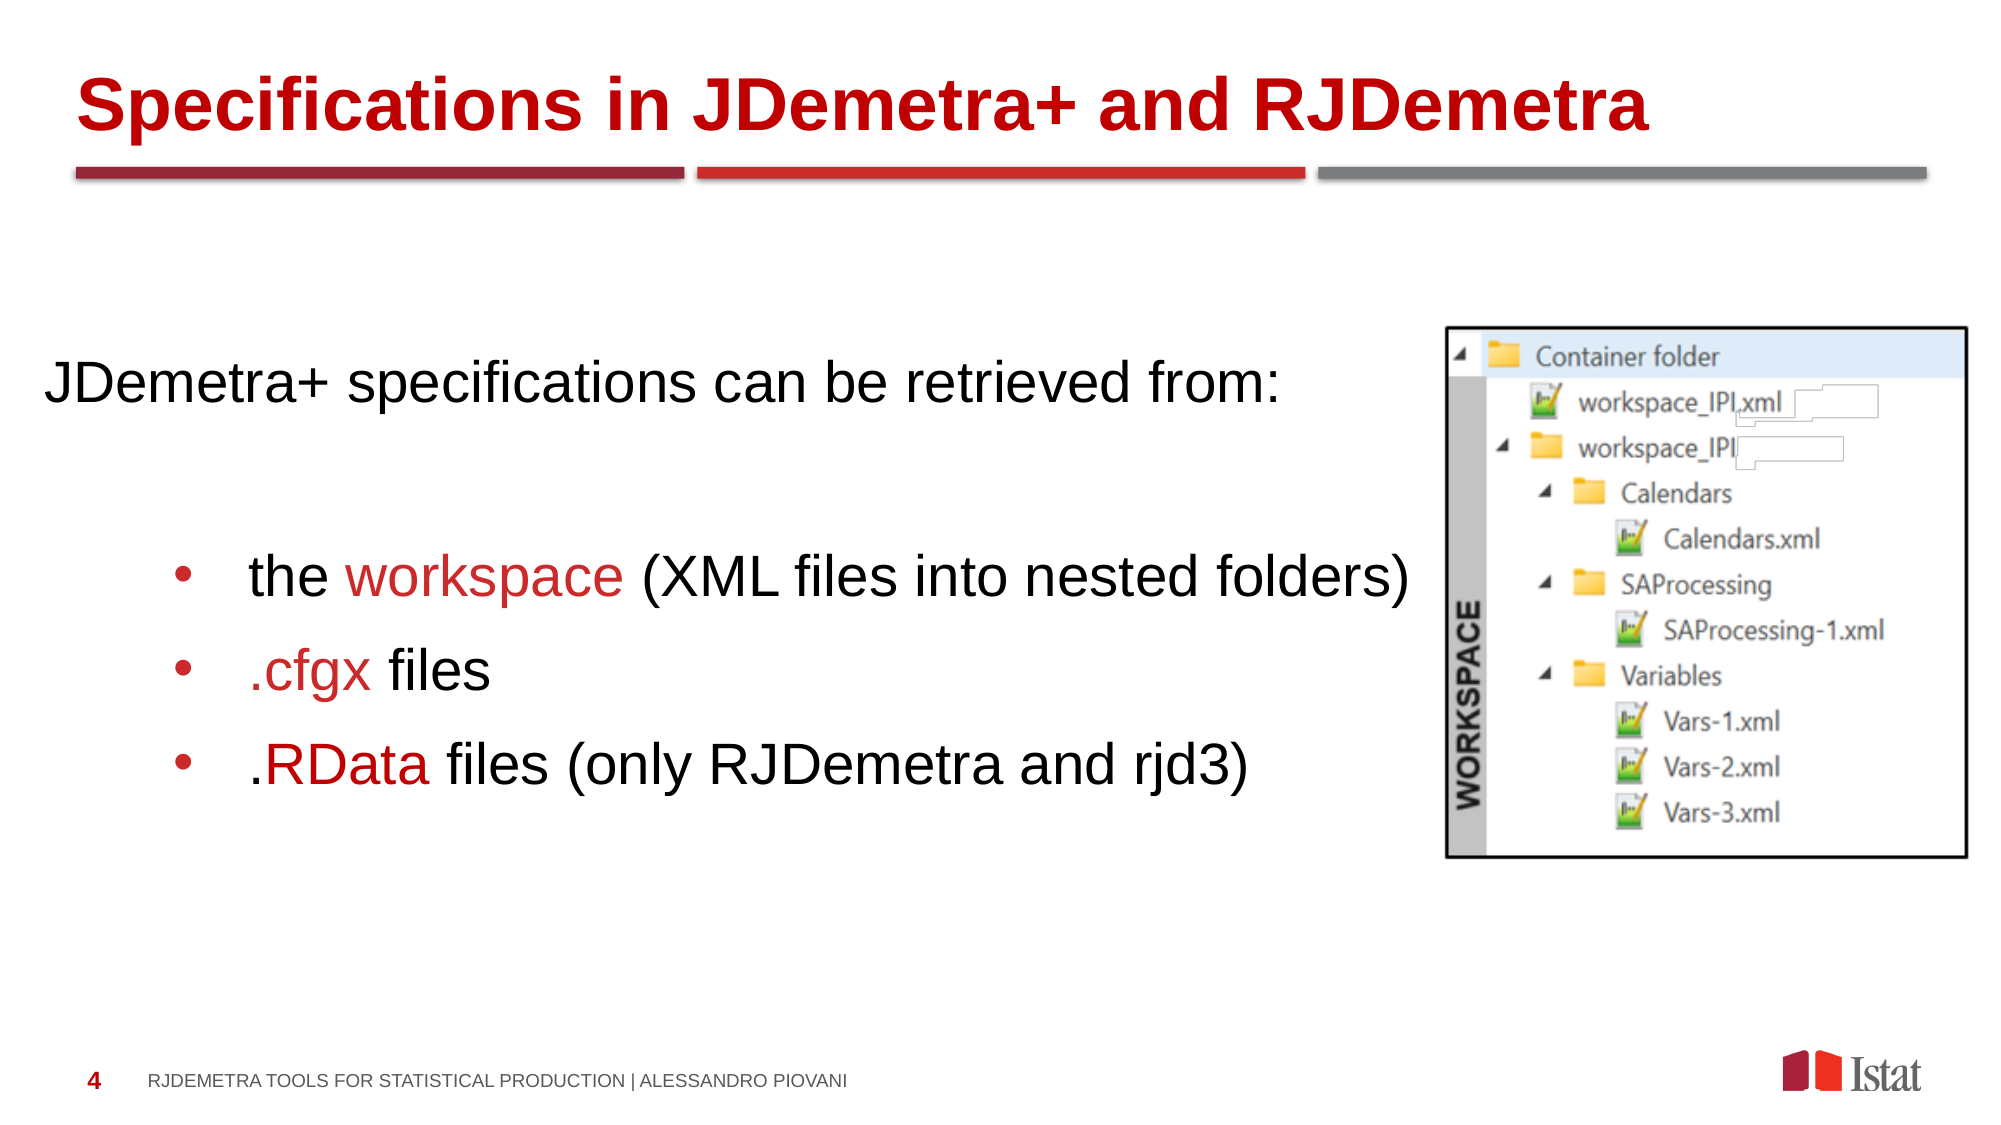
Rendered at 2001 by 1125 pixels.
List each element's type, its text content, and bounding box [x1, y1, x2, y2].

list JDemetra+ specifications can be retrieved from: the workspace (XML files into nested folders) .cfgx files .RData files (only RJDemetra and rjd3) [0, 344, 1817, 1080]
title Specifications in JDemetra+ and RJDemetra [76, 81, 1926, 146]
slide_number 4 [53, 1080, 136, 1110]
picture [1442, 322, 1972, 862]
footer RJDemetra tools for statistical production | ALESSANDRO PIOVANI [147, 1080, 1730, 1092]
